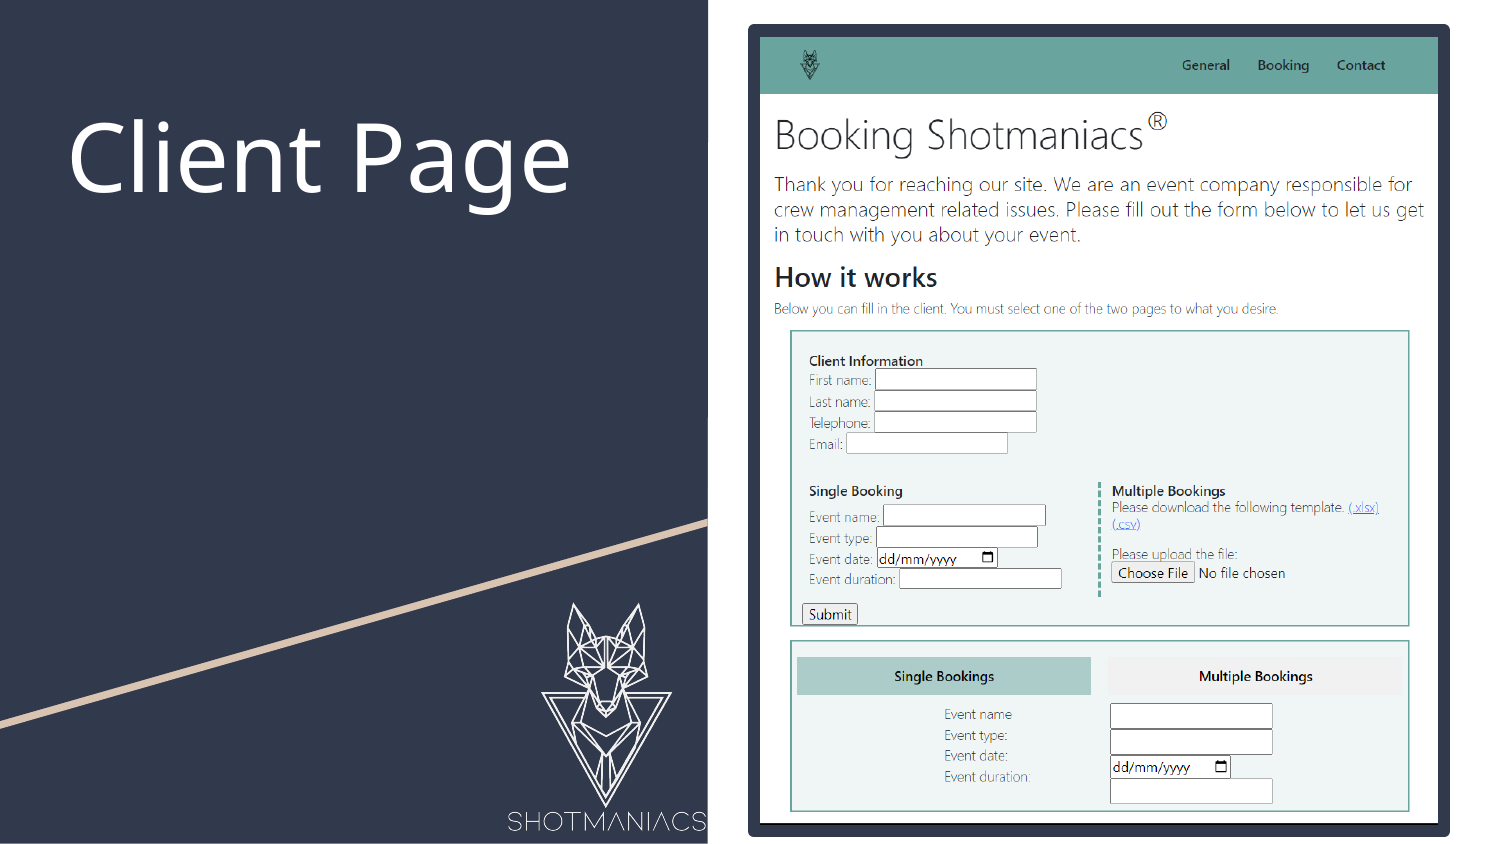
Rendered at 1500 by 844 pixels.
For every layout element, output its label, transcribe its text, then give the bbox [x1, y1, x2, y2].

picture [380, 36, 1439, 844]
title Client Page [51, 82, 660, 237]
